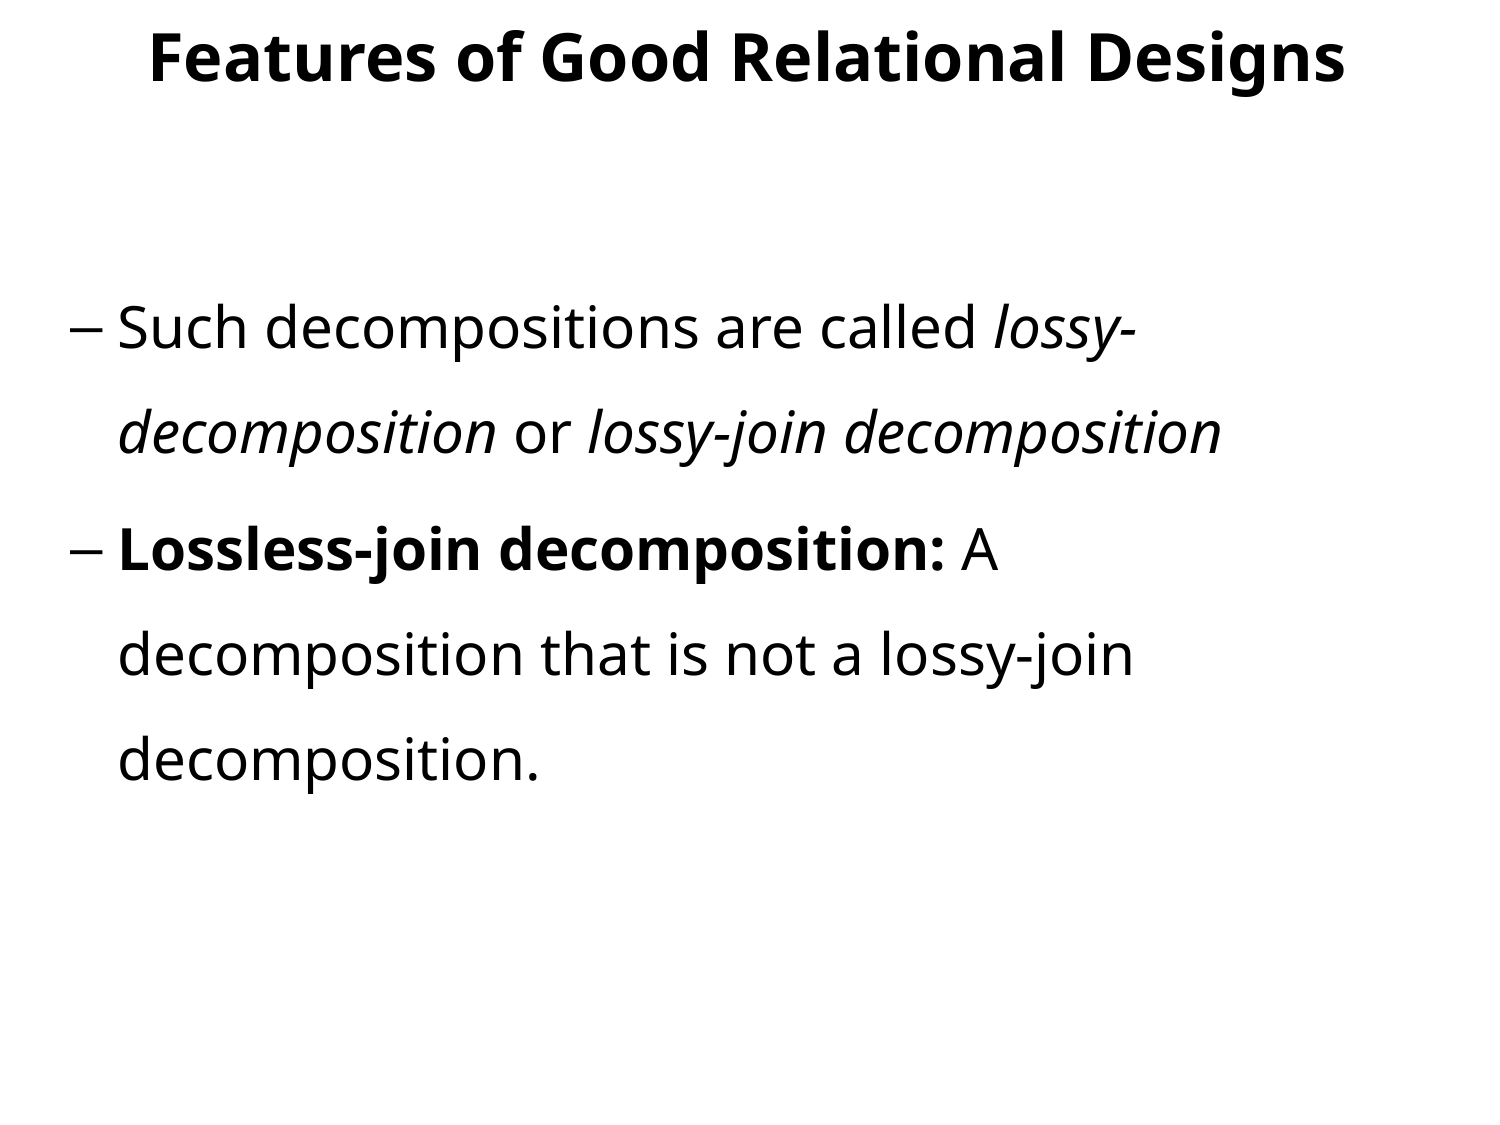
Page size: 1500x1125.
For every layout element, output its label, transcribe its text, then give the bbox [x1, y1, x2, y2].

title Features of Good Relational Designs [72, 0, 1423, 110]
list Such decompositions are called lossy-decomposition or lossy-join decomposition Lossless-join decomposition: A decomposition that is not a lossy-join decomposition. [55, 247, 1365, 1125]
